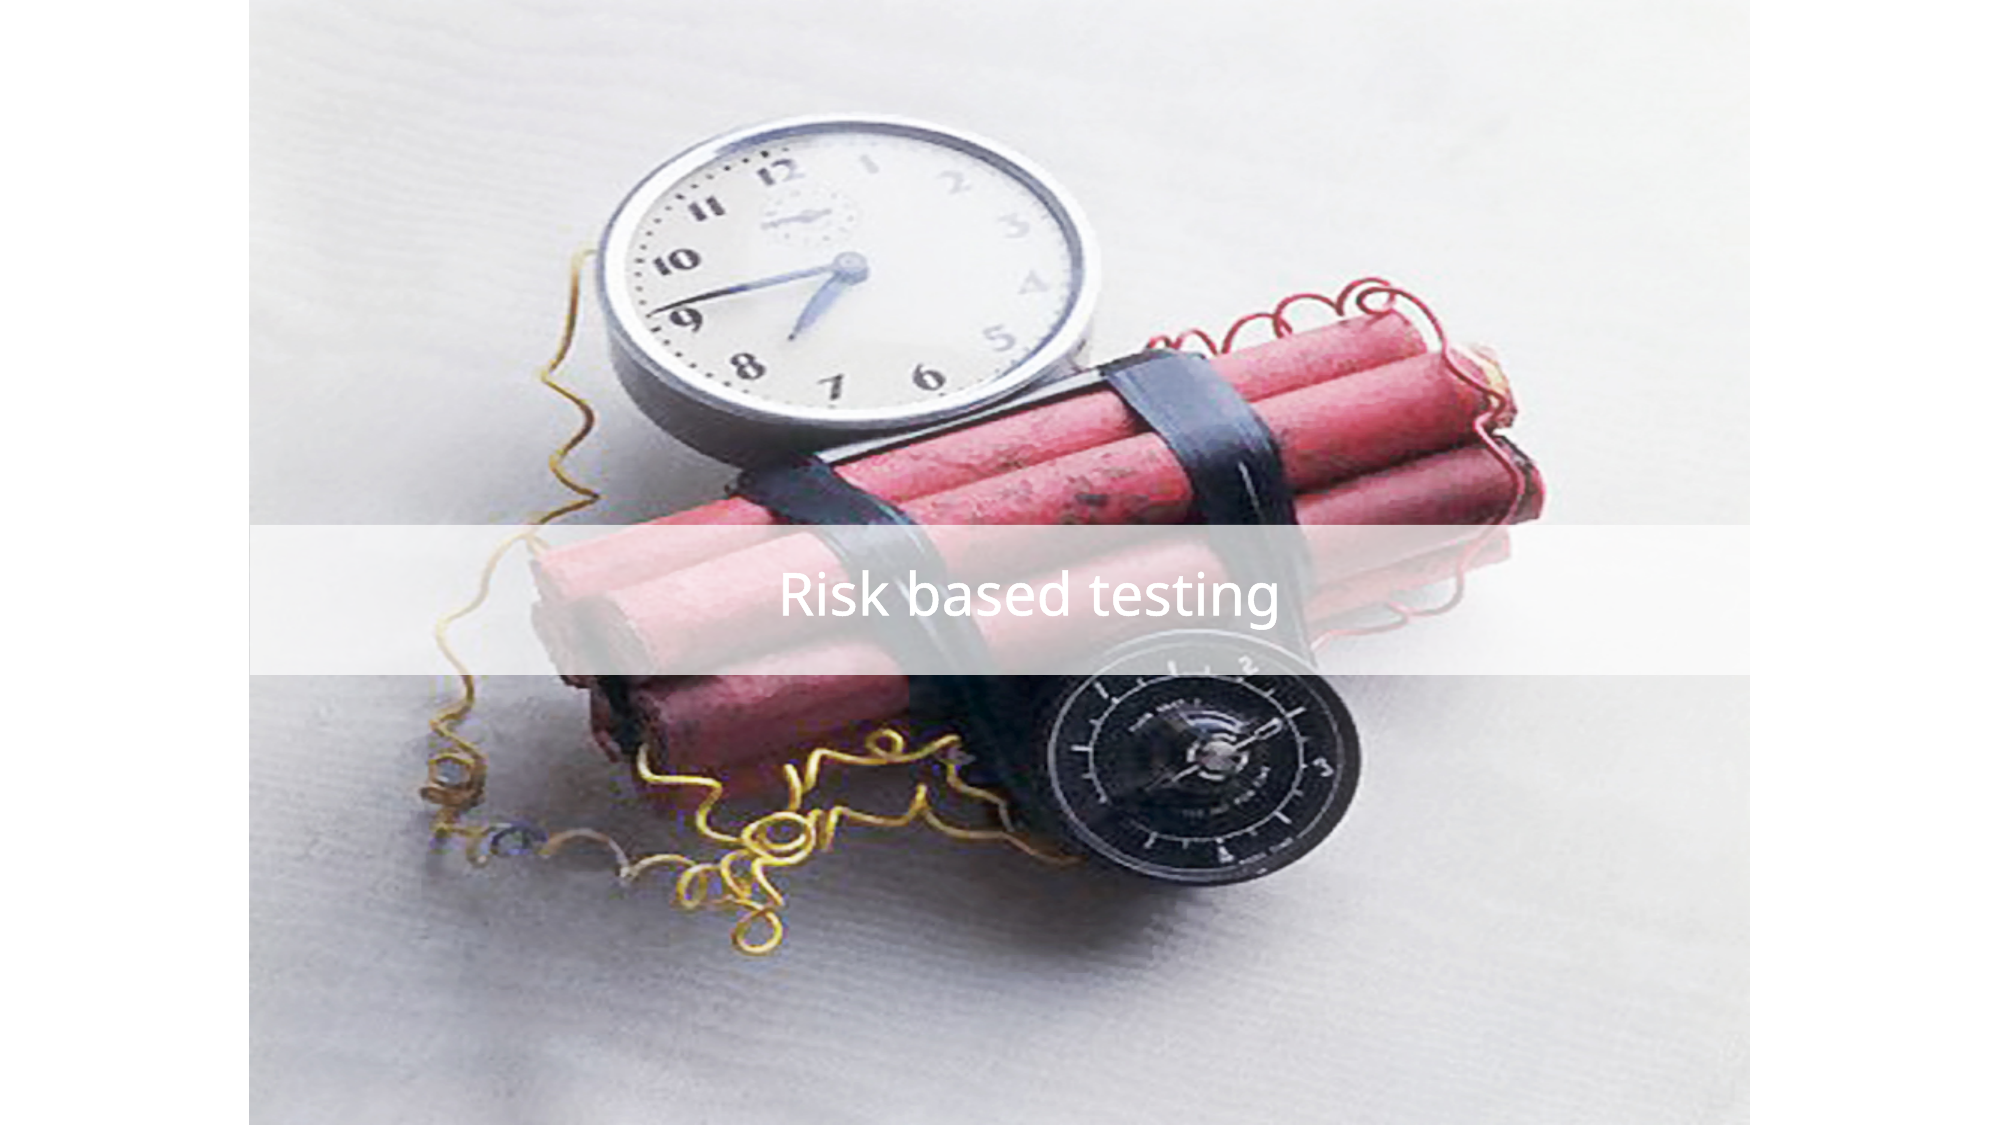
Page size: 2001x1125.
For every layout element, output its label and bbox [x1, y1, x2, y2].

picture [249, 0, 1750, 1125]
